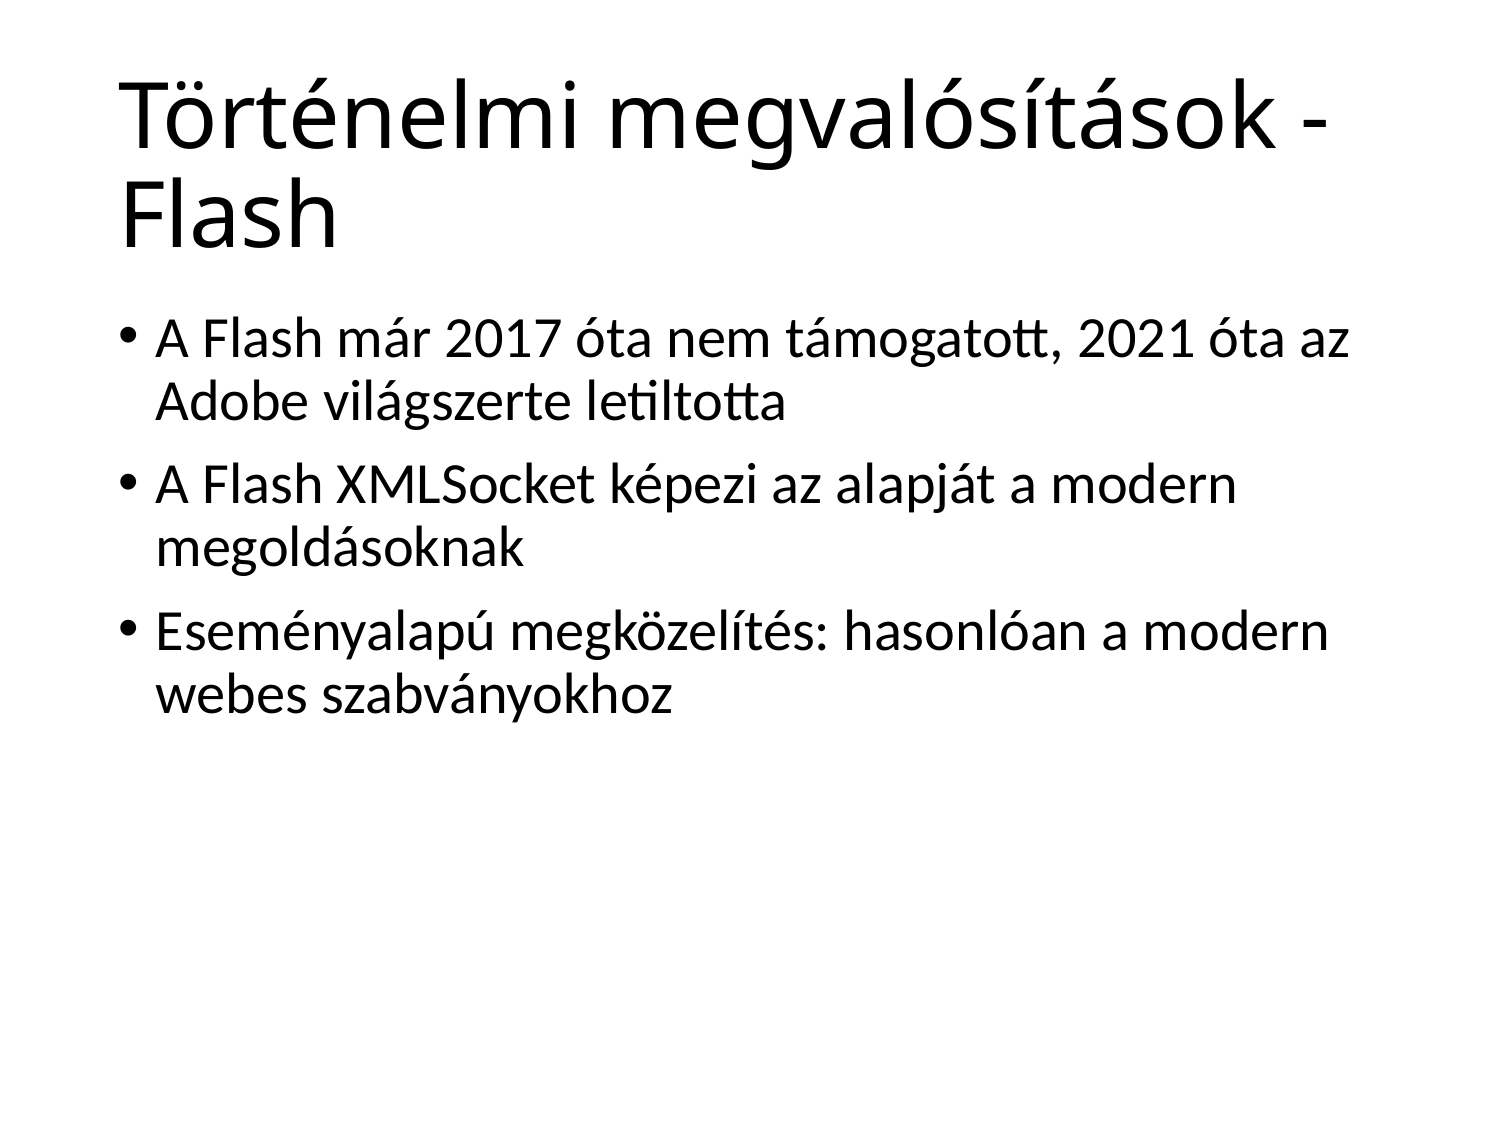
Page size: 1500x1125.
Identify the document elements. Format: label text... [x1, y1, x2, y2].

list A Flash már 2017 óta nem támogatott, 2021 óta az Adobe világszerte letiltotta A Flash XMLSocket képezi az alapját a modern megoldásoknak Eseményalapú megközelítés: hasonlóan a modern webes szabványokhoz [103, 299, 1397, 1014]
title Történelmi megvalósítások - Flash [103, 59, 1397, 278]
